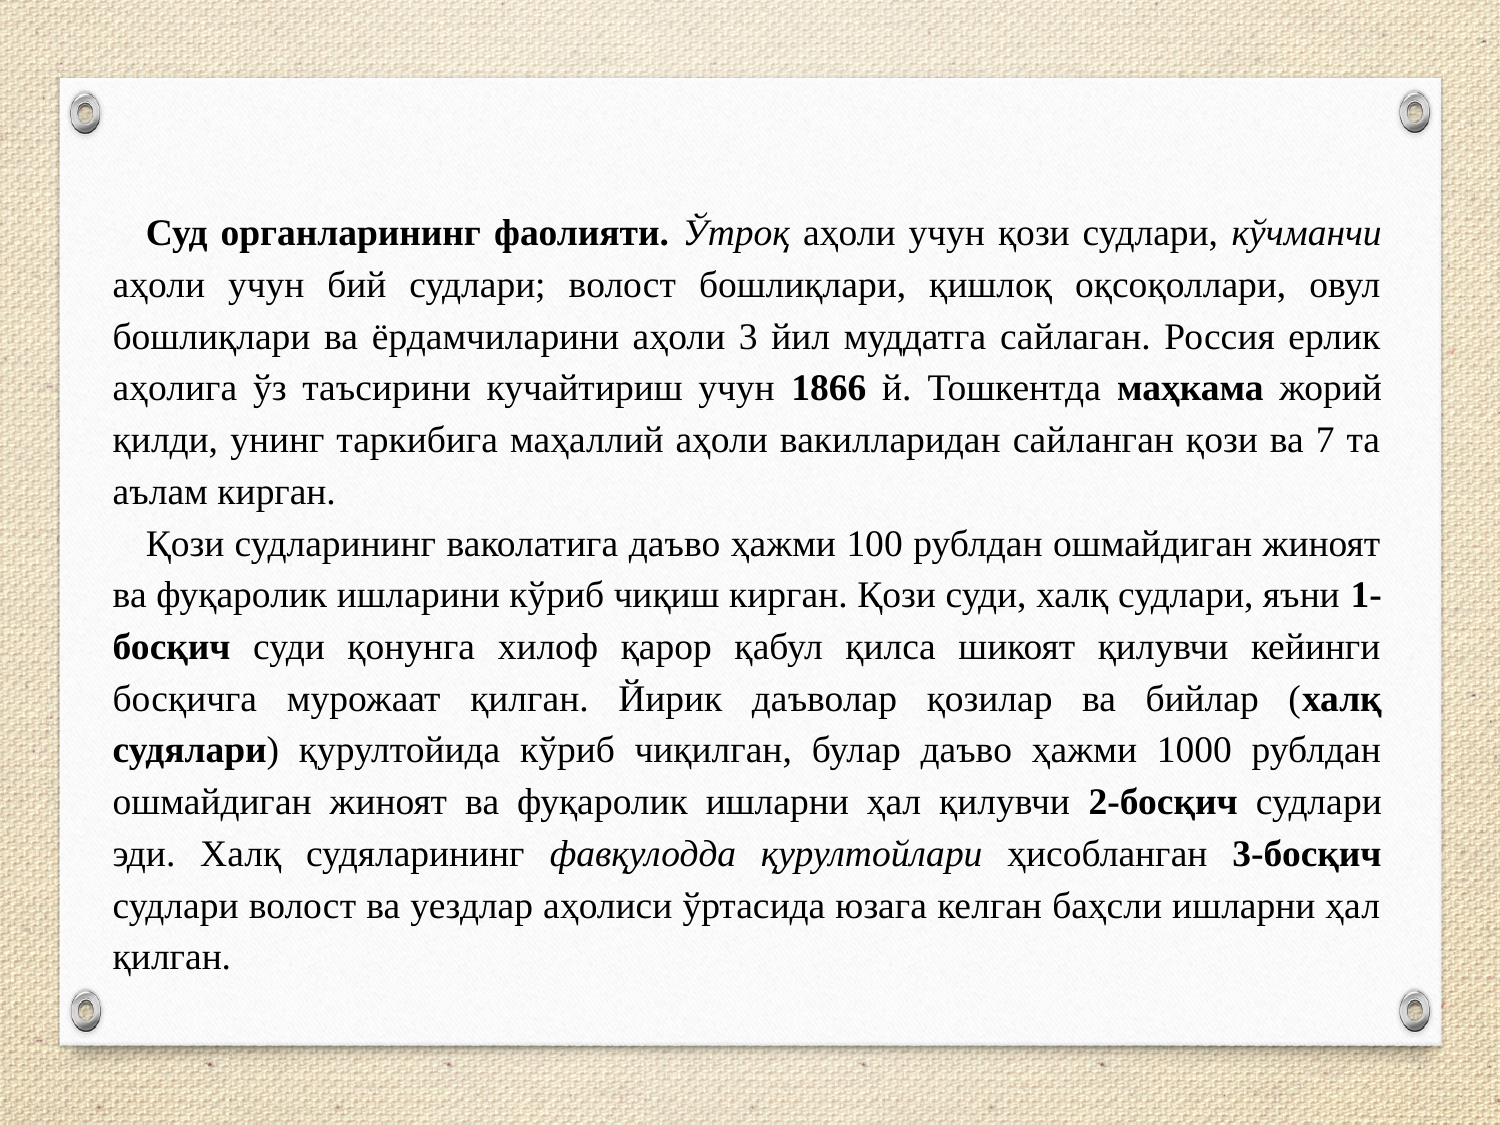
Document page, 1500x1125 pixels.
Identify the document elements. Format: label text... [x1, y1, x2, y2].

picture [0, 0, 1500, 1125]
text_box Суд органларининг фаолияти. Ўтроқ аҳоли учун қози судлари, кўчманчи аҳоли учун бий судлари; волост бошлиқлари, қишлоқ оқсоқоллари, овул бошлиқлари ва ёрдамчиларини аҳоли 3 йил муддатга сайлаган. Россия ерлик аҳолига ўз таъсирини кучайтириш учун 1866 й. Тошкентда маҳкама жорий қилди, унинг таркибига маҳаллий аҳоли вакилларидан сайланган қози ва 7 та аълам кирган. Қози судларининг ваколатига даъво ҳажми 100 рублдан ошмайдиган жиноят ва фуқаролик ишларини кўриб чиқиш кирган. Қози суди, халқ судлари, яъни 1-босқич суди қонунга хилоф қарор қабул қилса шикоят қилувчи кейинги босқичга мурожаат қилган. Йирик даъволар қозилар ва бийлар (халқ судялари) қурултойида кўриб чиқилган, булар даъво ҳажми 1000 рублдан ошмайдиган жиноят ва фуқаролик ишларни ҳал қилувчи 2-босқич судлари эди. Халқ судяларининг фавқулодда қурултойлари ҳисобланган 3-босқич судлари волост ва уездлар аҳолиси ўртасида юзага келган баҳсли ишларни ҳал қилган. [97, 194, 1397, 985]
